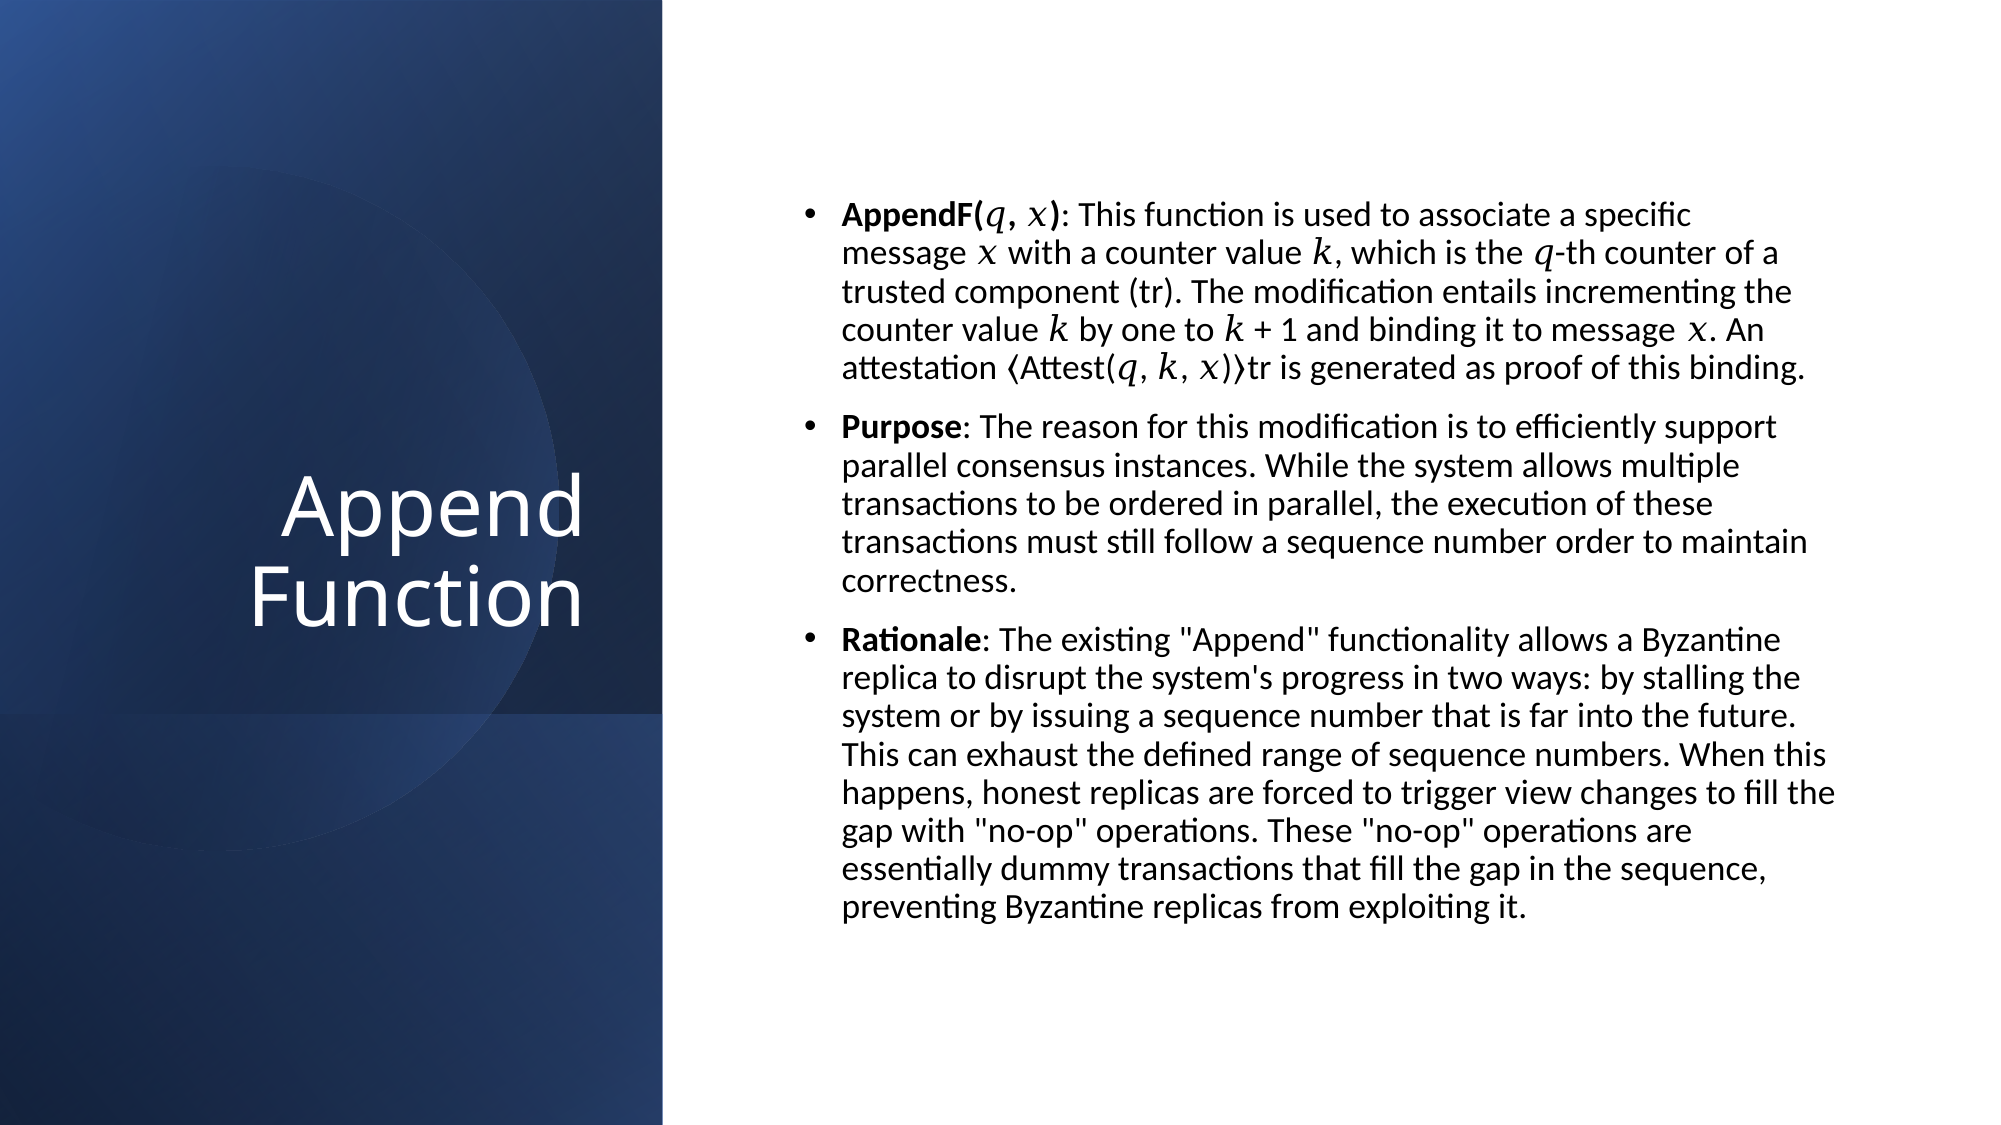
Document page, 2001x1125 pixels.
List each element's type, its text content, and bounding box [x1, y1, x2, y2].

text_box [663, 0, 2000, 1125]
text_box [0, 0, 663, 1124]
list AppendF(𝑞, 𝑥): This function is used to associate a specific message 𝑥 with a counter value 𝑘, which is the 𝑞-th counter of a trusted component (tr). The modification entails incrementing the counter value 𝑘 by one to 𝑘 + 1 and binding it to message 𝑥. An attestation ⟨Attest(𝑞, 𝑘, 𝑥)⟩tr is generated as proof of this binding. Purpose: The reason for this modification is to efficiently support parallel consensus instances. While the system allows multiple transactions to be ordered in parallel, the execution of these transactions must still follow a sequence number order to maintain correctness. Rationale: The existing "Append" functionality allows a Byzantine replica to disrupt the system's progress in two ways: by stalling the system or by issuing a sequence number that is far into the future. This can exhaust the defined range of sequence numbers. When this happens, honest replicas are forced to trigger view changes to fill the gap with "no-op" operations. These "no-op" operations are essentially dummy transactions that fill the gap in the sequence, preventing Byzantine replicas from exploiting it. [789, 106, 1865, 1017]
title Append Function [76, 96, 602, 652]
